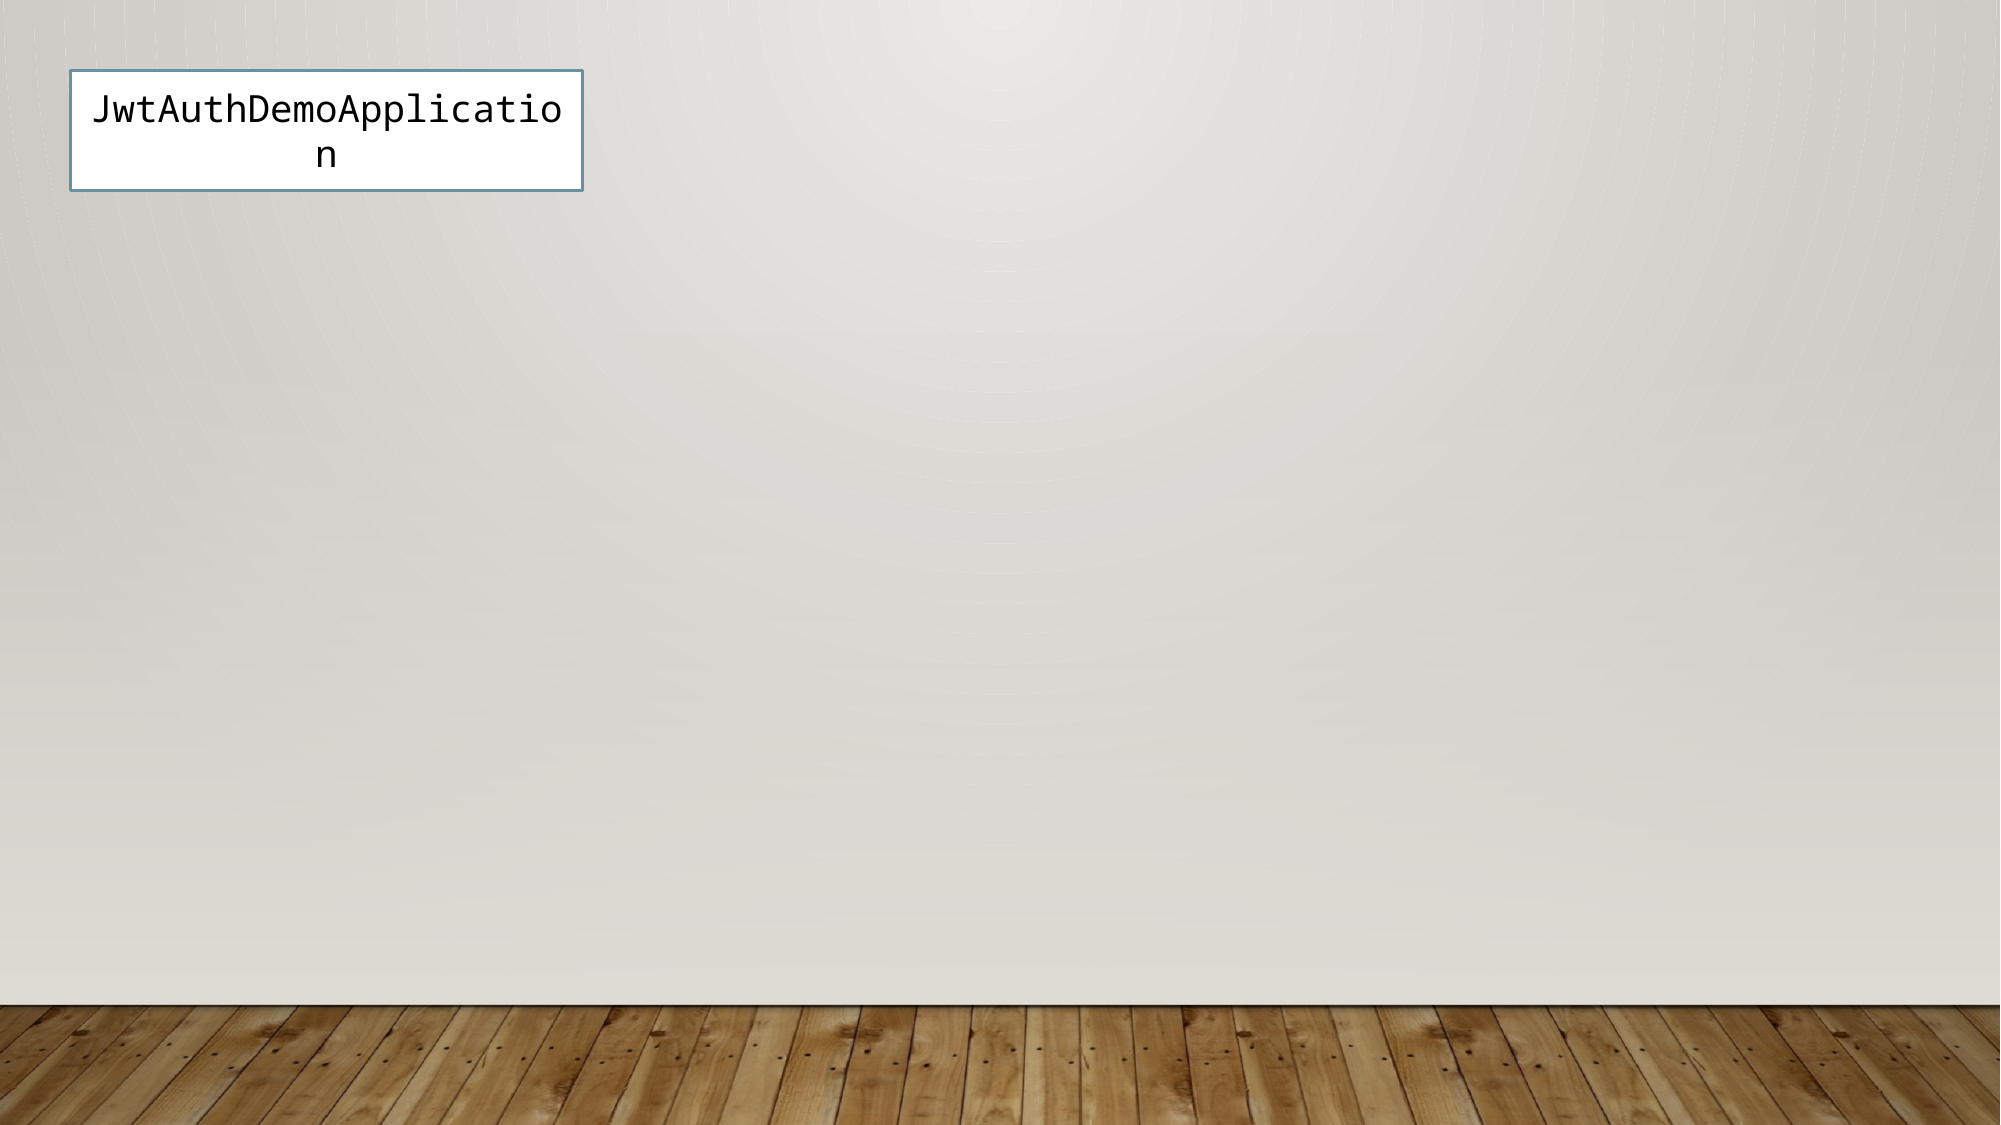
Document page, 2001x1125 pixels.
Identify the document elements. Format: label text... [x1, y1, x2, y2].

picture [0, 1005, 2000, 1125]
text_box JwtAuthDemoApplication [69, 69, 584, 192]
